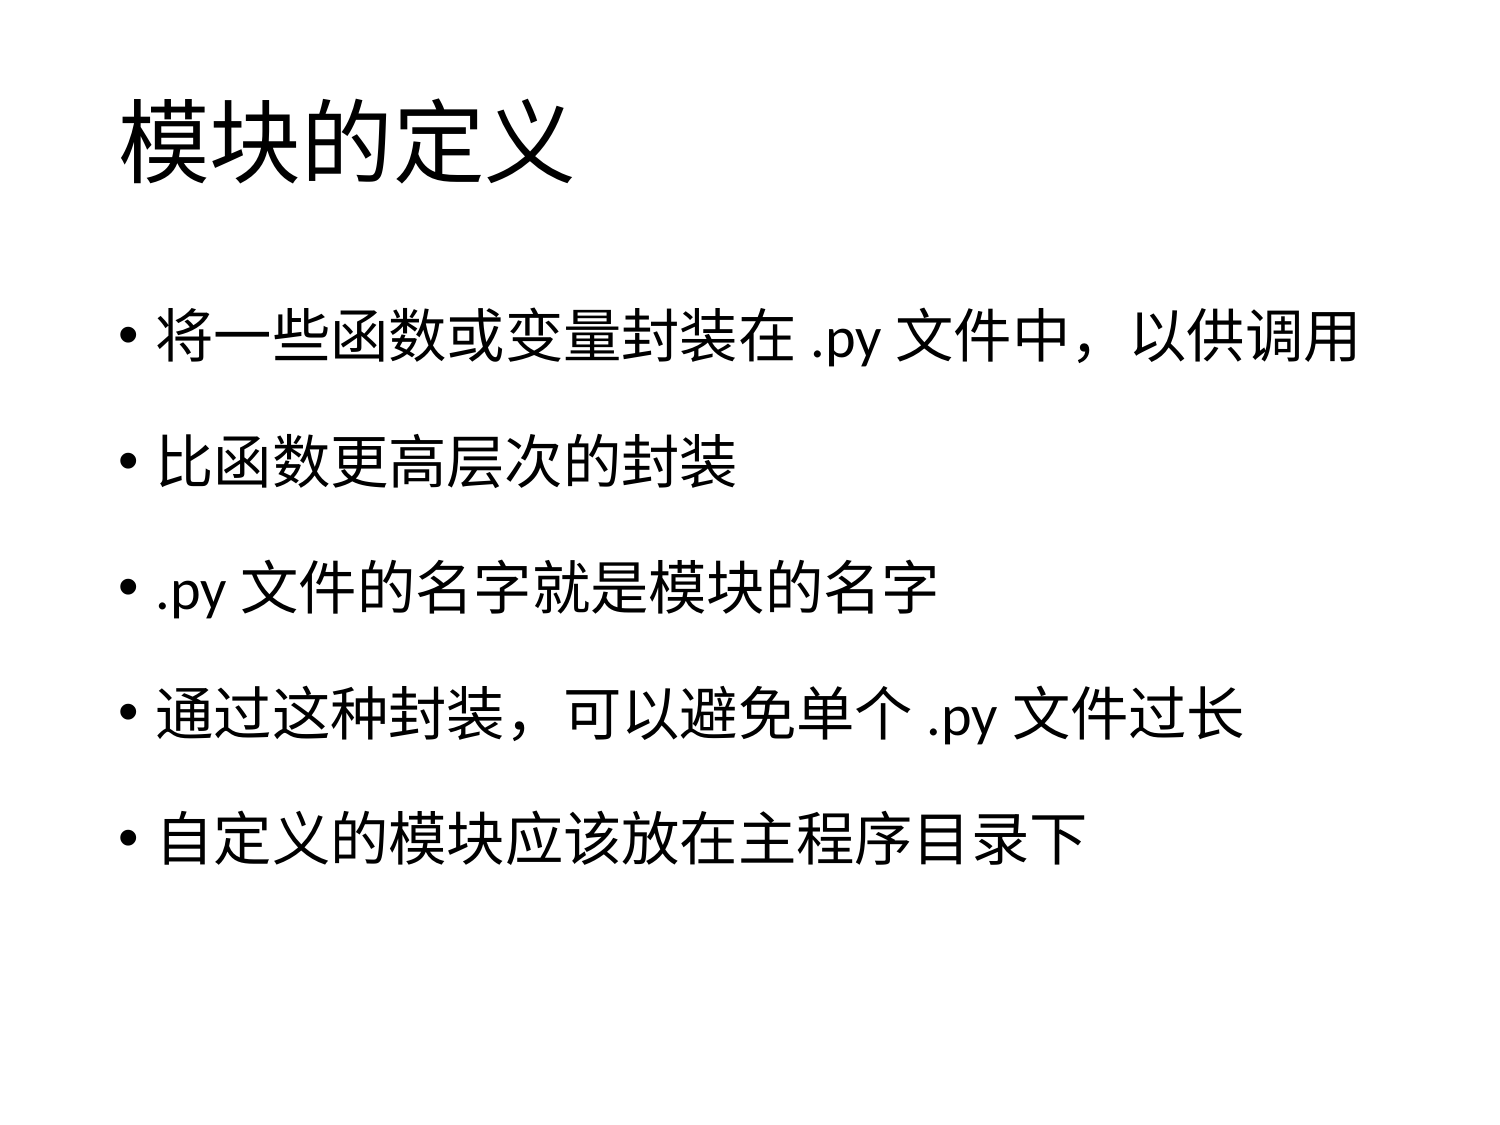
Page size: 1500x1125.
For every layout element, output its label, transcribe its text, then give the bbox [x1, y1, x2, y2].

list 将一些函数或变量封装在.py文件中，以供调用 比函数更高层次的封装 .py文件的名字就是模块的名字 通过这种封装，可以避免单个.py文件过长 自定义的模块应该放在主程序目录下 [103, 256, 1397, 1014]
title 模块的定义 [103, 59, 1397, 235]
